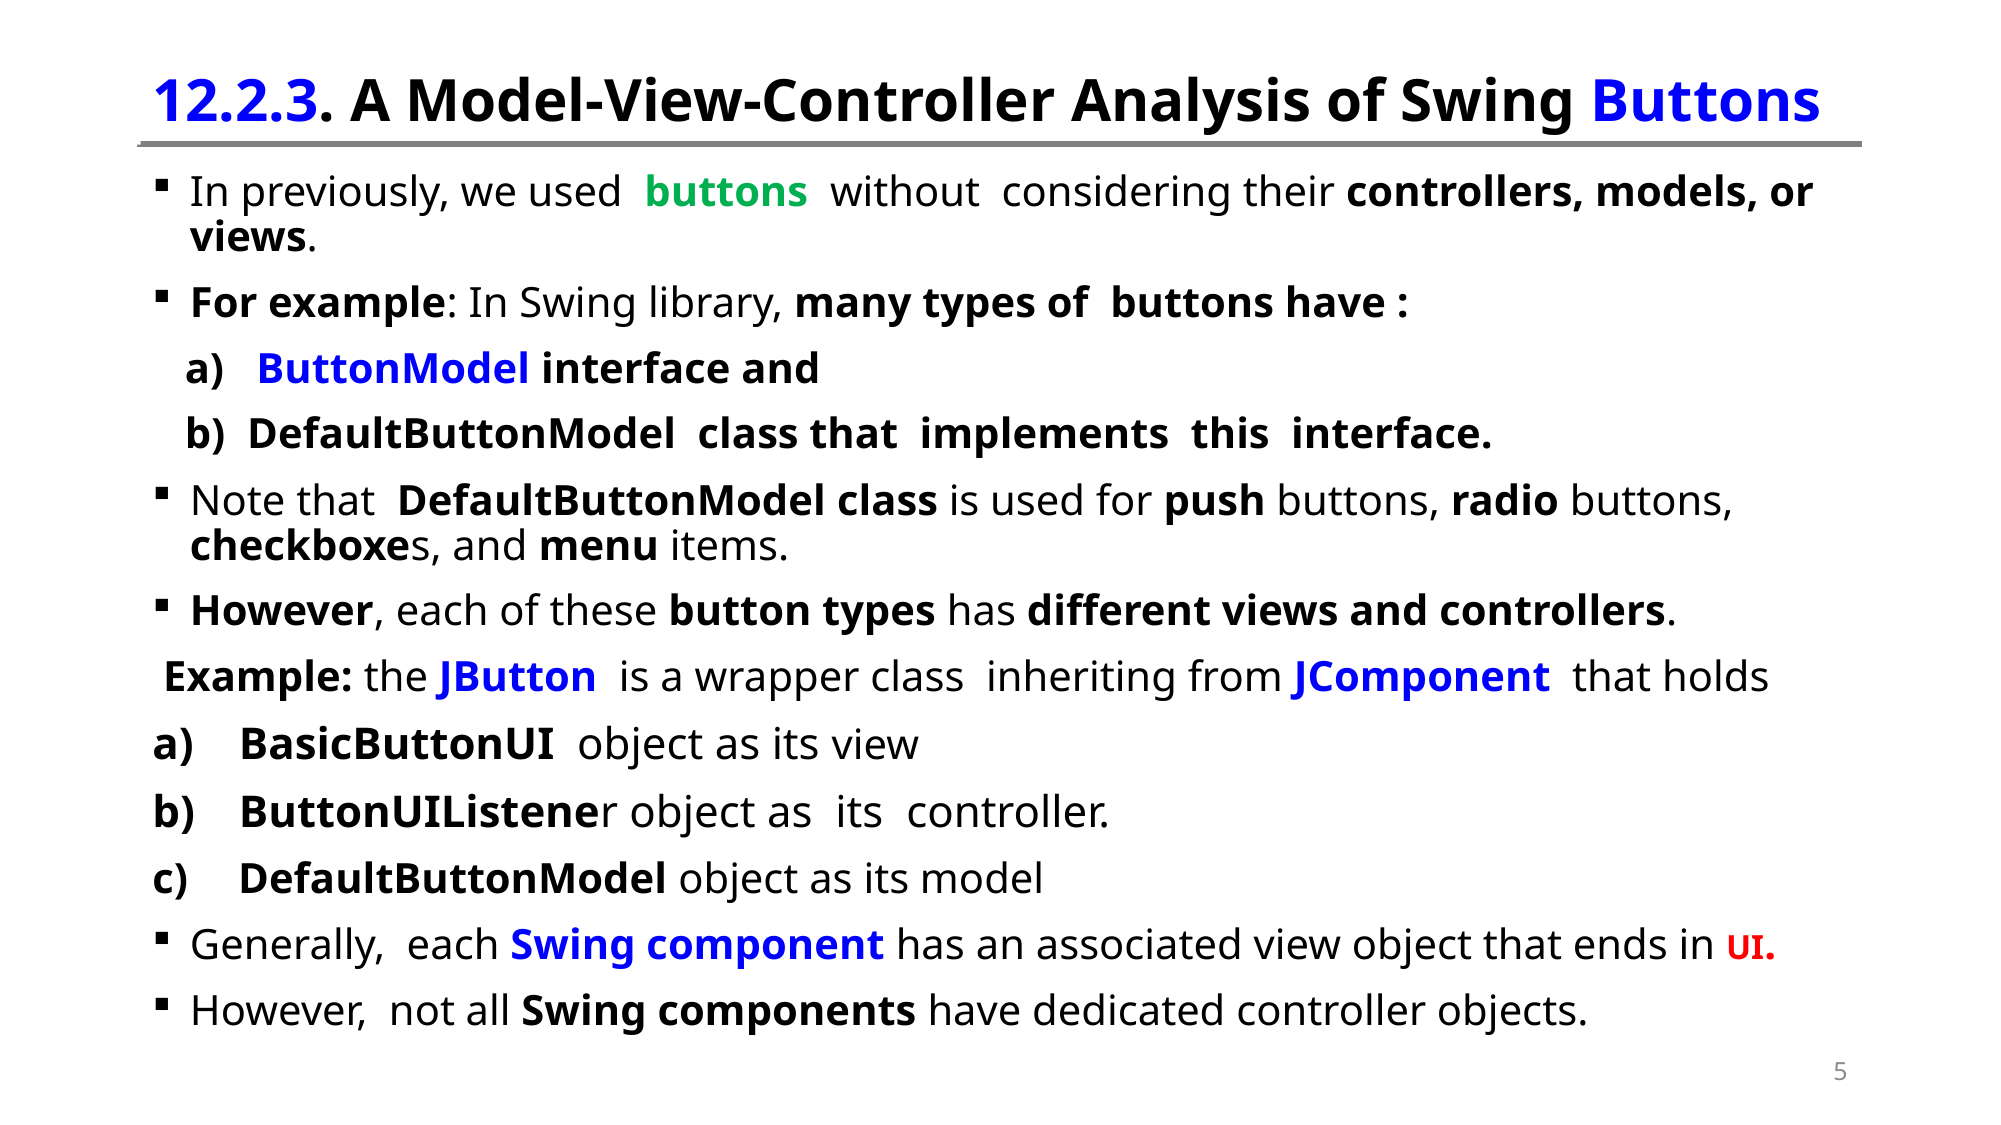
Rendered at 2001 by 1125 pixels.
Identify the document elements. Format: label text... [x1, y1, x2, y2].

title 12.2.3. A Model-View-Controller Analysis of Swing Buttons [137, 59, 1863, 145]
slide_number 5 [1412, 1042, 1863, 1103]
list In previously, we used buttons without considering their controllers, models, or views. For example: In Swing library, many types of buttons have : a) ButtonModel interface and b) DefaultButtonModel class that implements this interface. Note that DefaultButtonModel class is used for push buttons, radio buttons, checkboxes, and menu items. However, each of these button types has different views and controllers. Example: the JButton is a wrapper class inheriting from JComponent that holds BasicButtonUI object as its view ButtonUIListener object as its controller. DefaultButtonModel object as its model Generally, each Swing component has an associated view object that ends in UI. However, not all Swing components have dedicated controller objects. [137, 162, 1936, 1043]
